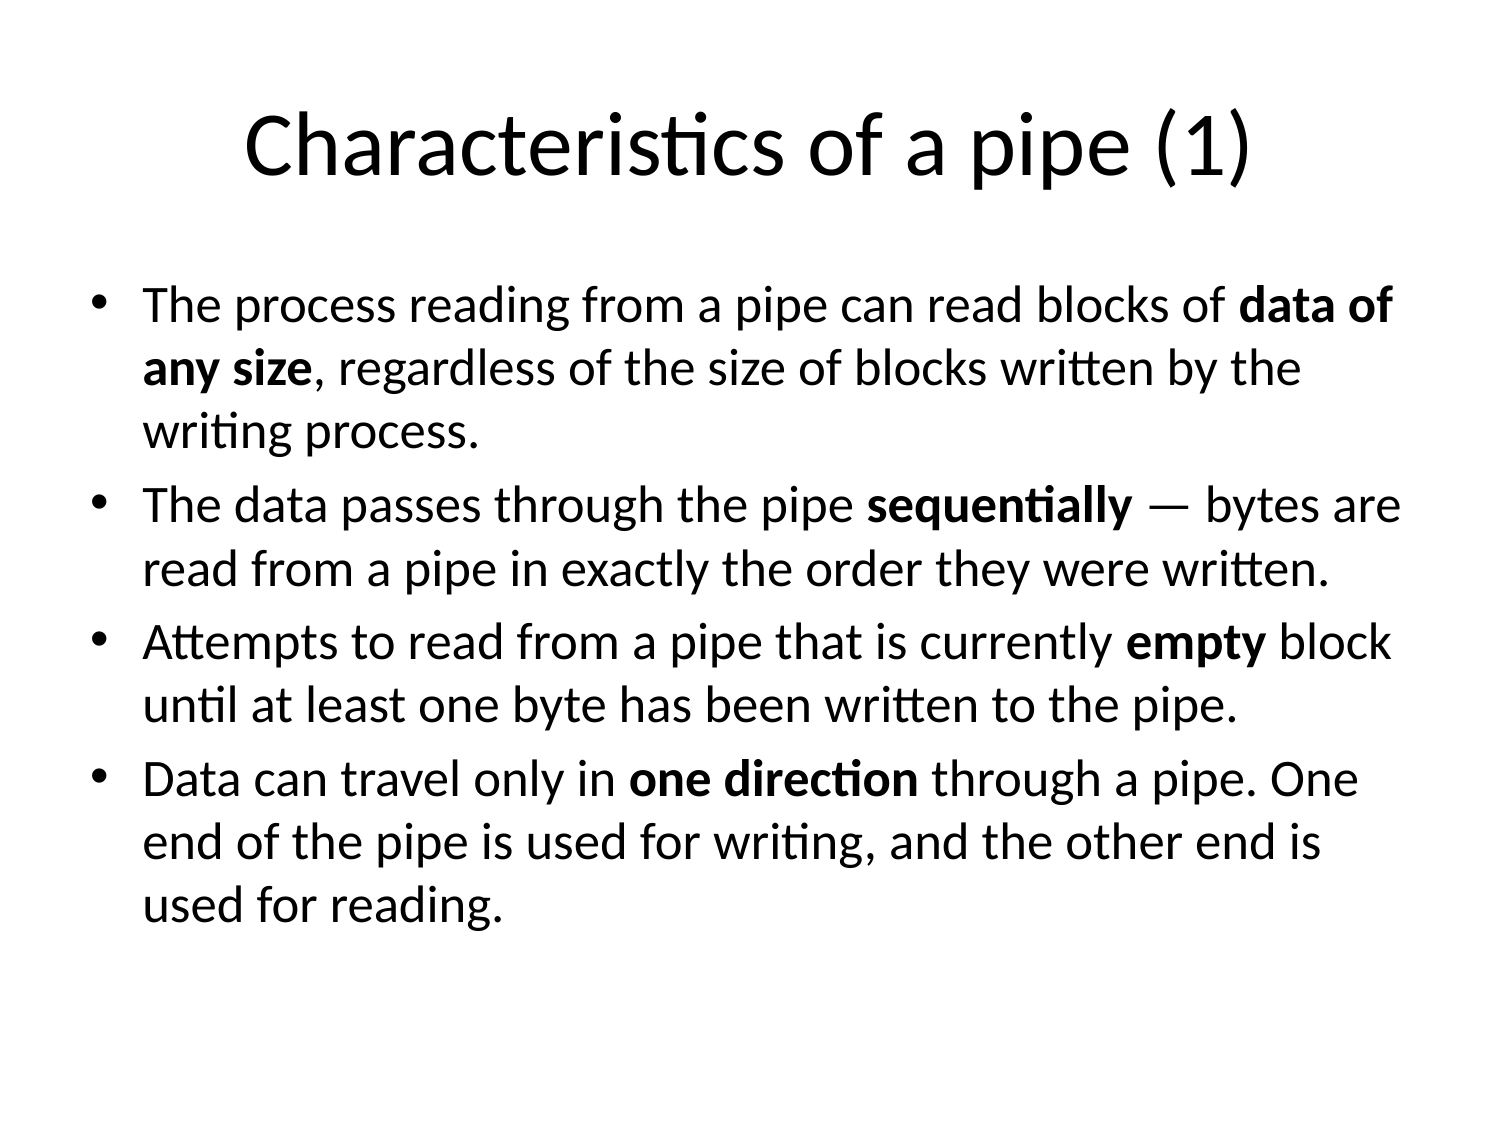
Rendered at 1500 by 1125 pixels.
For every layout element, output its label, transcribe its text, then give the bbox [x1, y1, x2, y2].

list The process reading from a pipe can read blocks of data of any size, regardless of the size of blocks written by the writing process. The data passes through the pipe sequentially — bytes are read from a pipe in exactly the order they were written. Attempts to read from a pipe that is currently empty block until at least one byte has been written to the pipe. Data can travel only in one direction through a pipe. One end of the pipe is used for writing, and the other end is used for reading. [75, 262, 1425, 1005]
title Characteristics of a pipe (1) [75, 45, 1425, 233]
